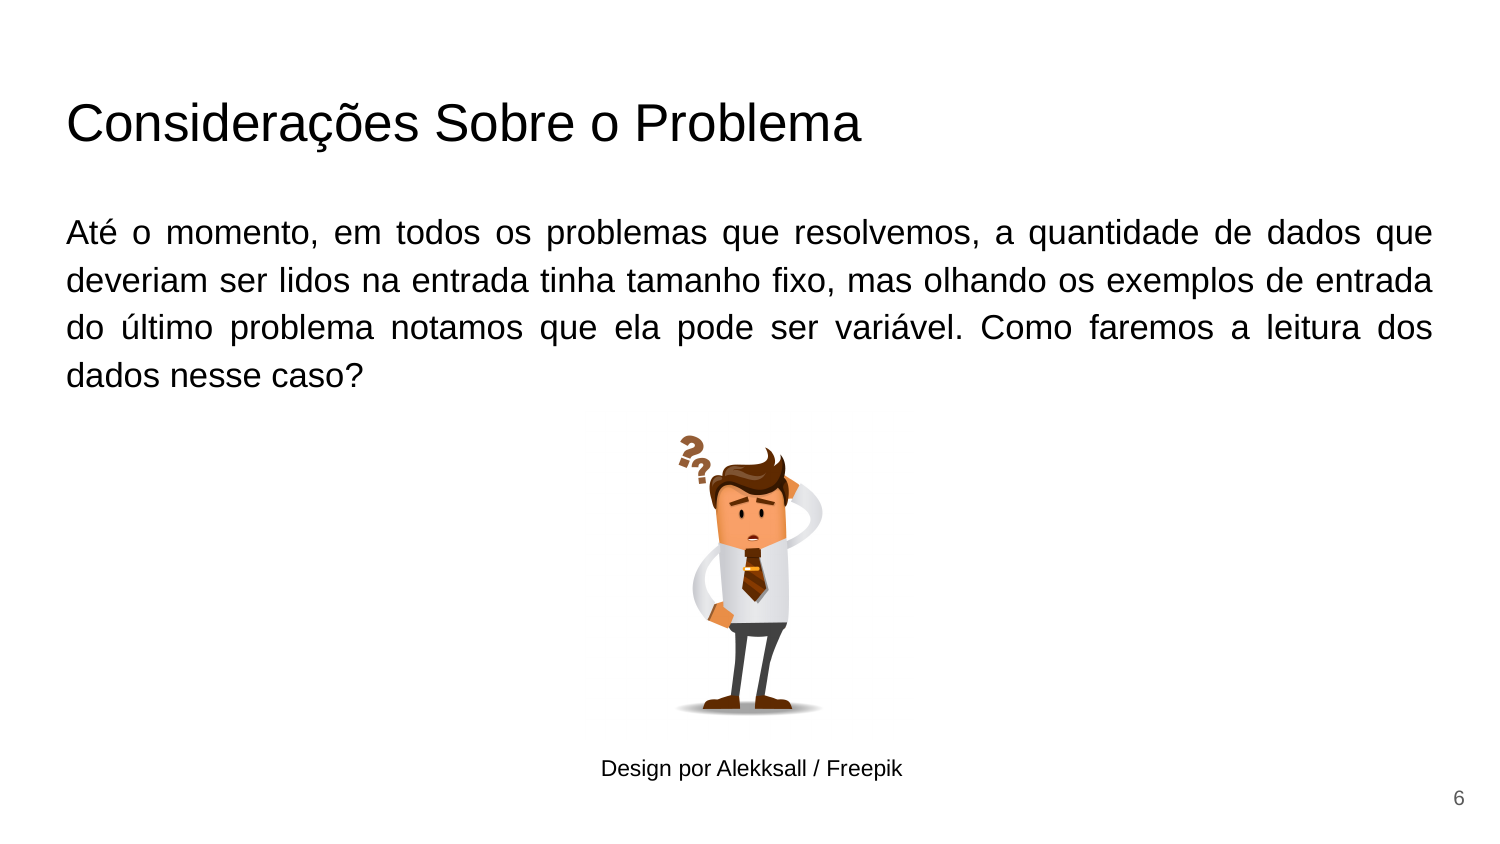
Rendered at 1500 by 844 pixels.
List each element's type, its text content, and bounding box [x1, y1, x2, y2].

text_box Design por Alekksall / Freepik [585, 739, 945, 795]
picture [585, 410, 915, 740]
slide_number ‹#› [1389, 764, 1480, 830]
title Considerações Sobre o Problema [51, 72, 1449, 167]
list Até o momento, em todos os problemas que resolvemos, a quantidade de dados que deveriam ser lidos na entrada tinha tamanho fixo, mas olhando os exemplos de entrada do último problema notamos que ela pode ser variável. Como faremos a leitura dos dados nesse caso? [51, 189, 1449, 412]
